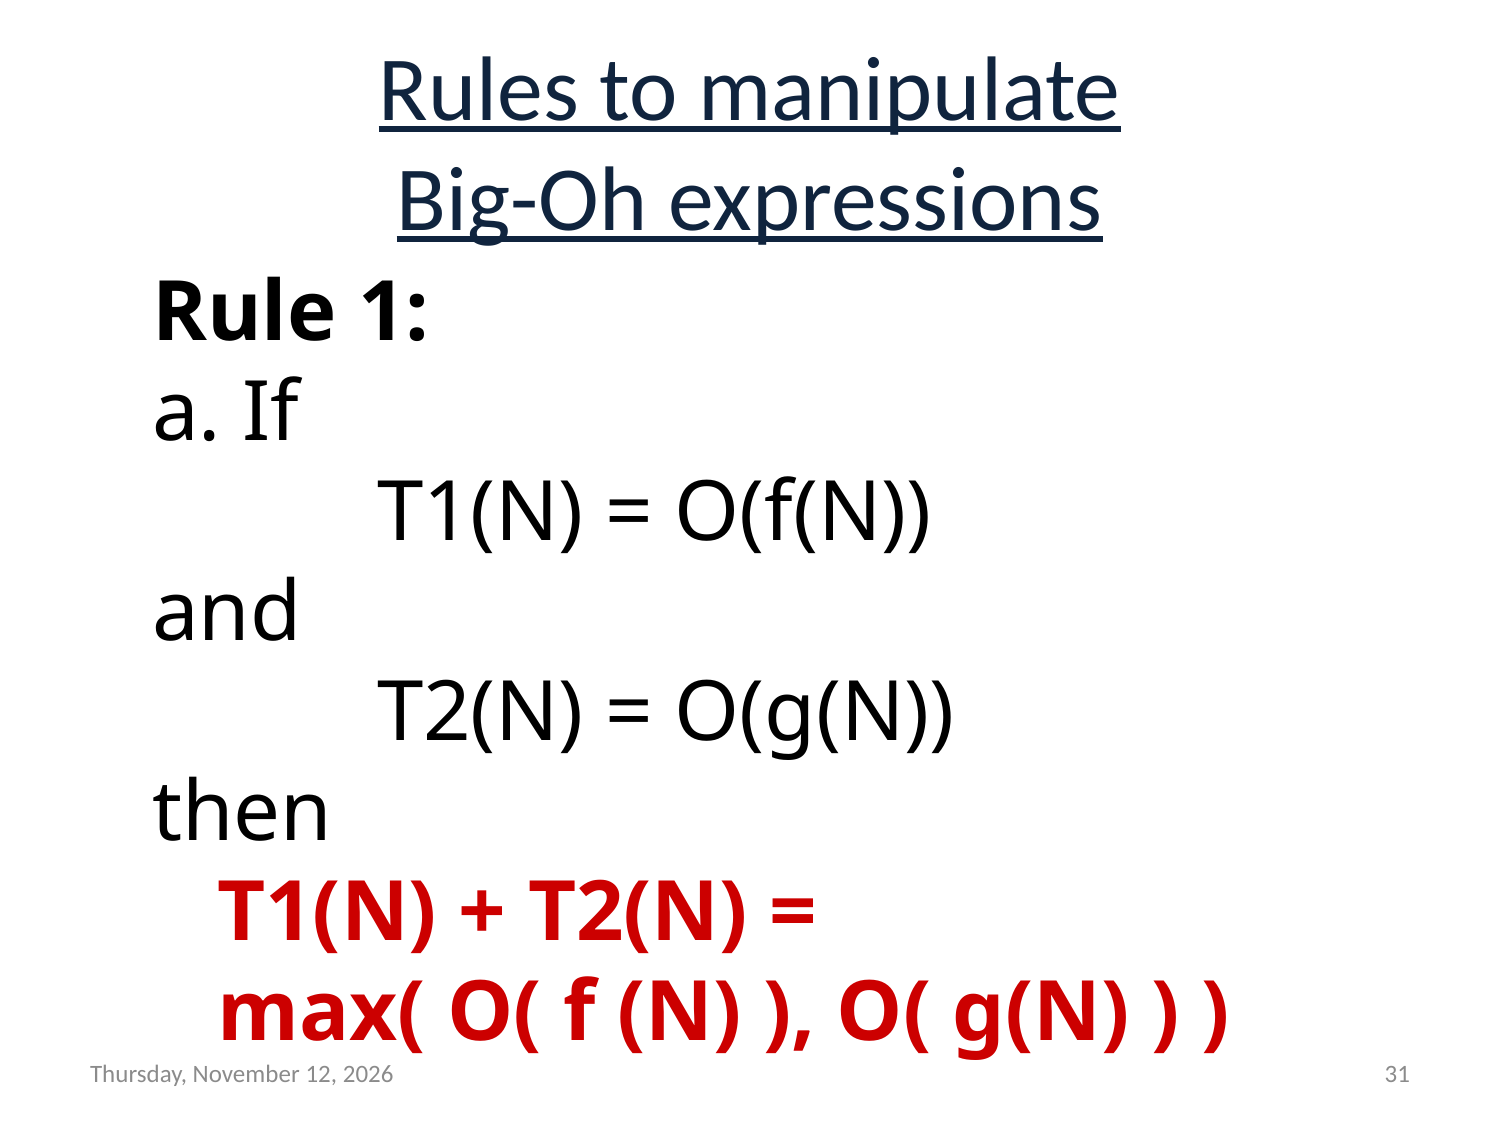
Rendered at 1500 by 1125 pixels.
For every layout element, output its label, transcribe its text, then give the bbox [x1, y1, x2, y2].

text_box Rule 1: a. If T1(N) = O(f(N)) and T2(N) = O(g(N)) then T1(N) + T2(N) = max( O( f (N) ), O( g(N) ) ) [137, 249, 1425, 1065]
slide_number 31 [1074, 1042, 1425, 1103]
title Rules to manipulate Big-Oh expressions [75, 45, 1425, 233]
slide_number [75, 1042, 425, 1103]
